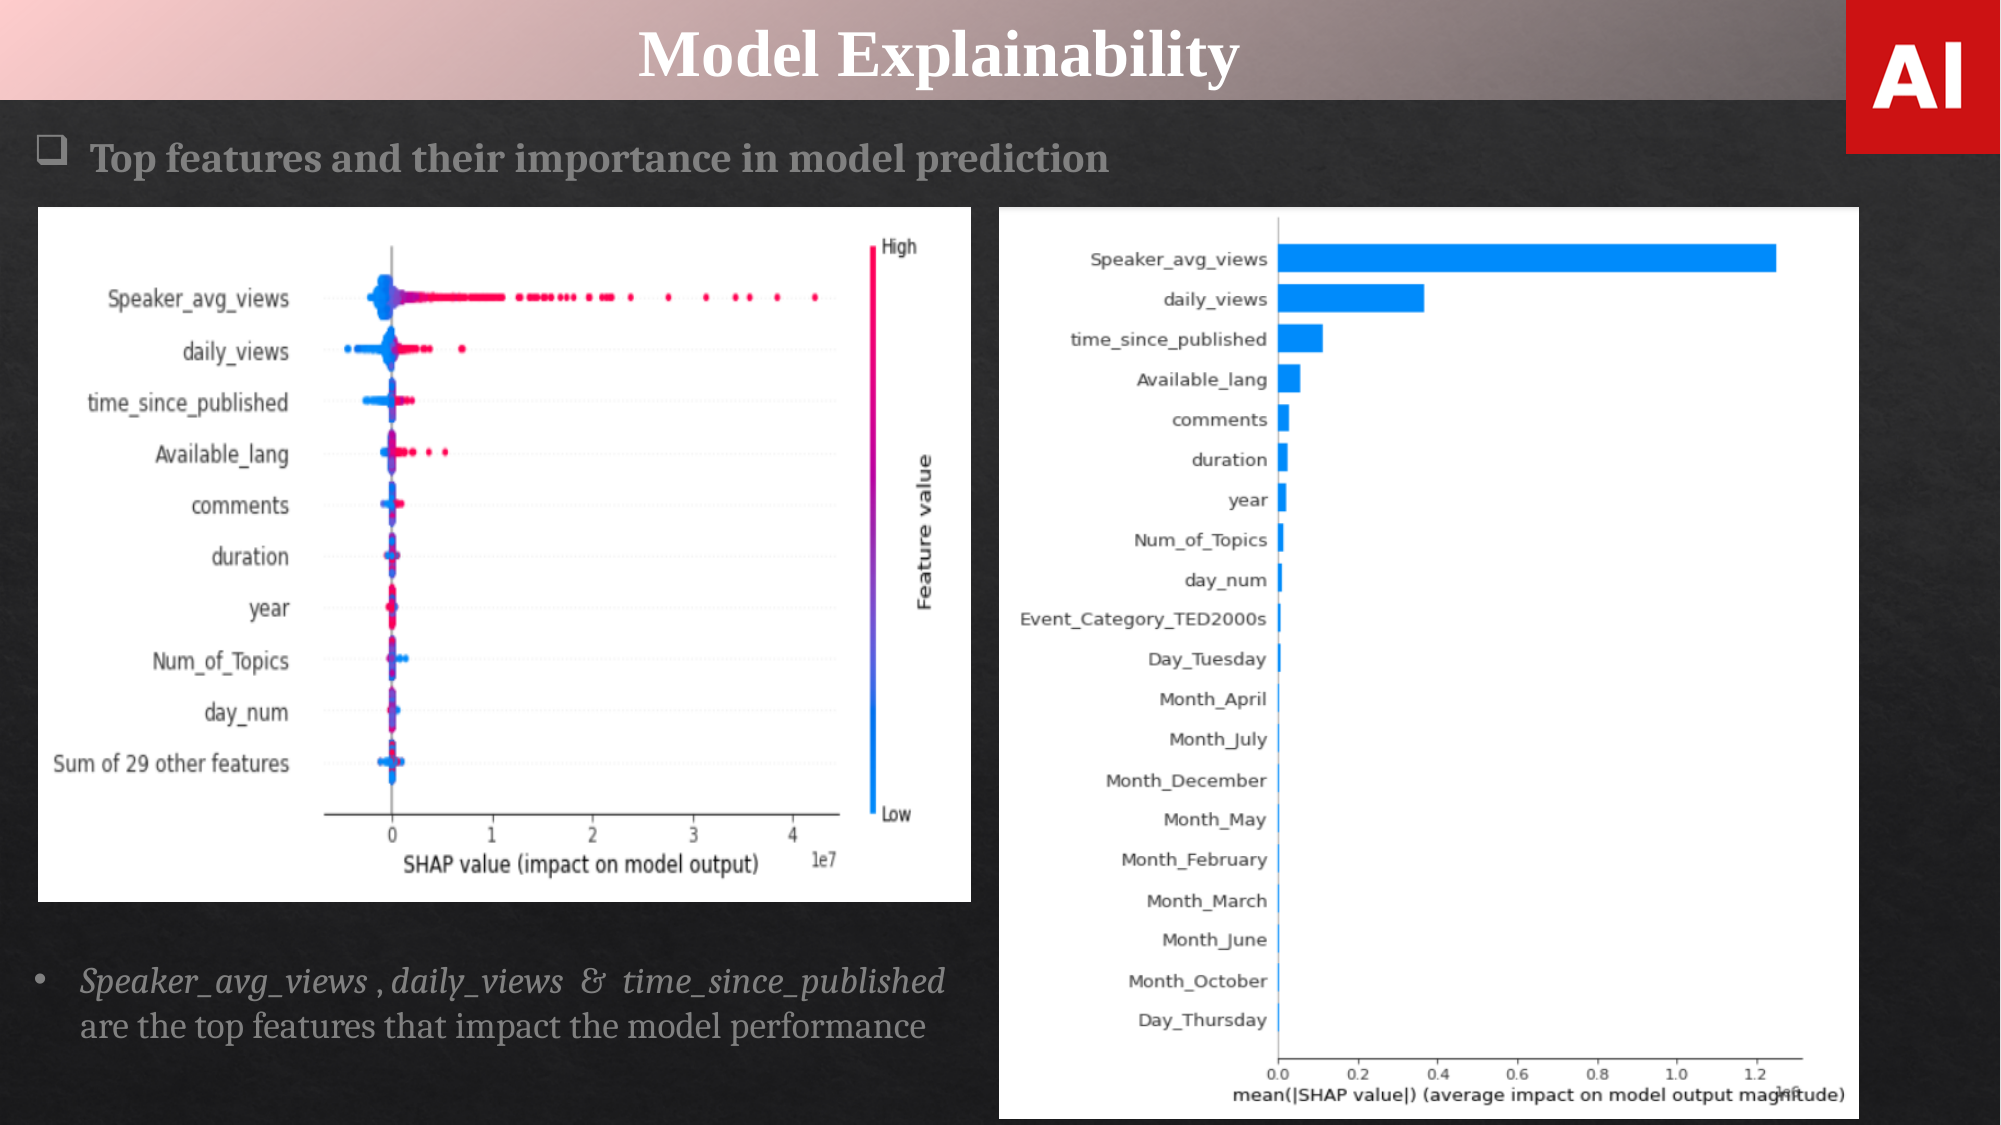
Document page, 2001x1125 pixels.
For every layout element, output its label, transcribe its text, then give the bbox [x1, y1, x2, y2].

text_box Speaker_avg_views , daily_views & time_since_published are the top features that impact the model performance [18, 948, 991, 1054]
text_box Model Explainability [0, 0, 1840, 101]
text_box Top features and their importance in model prediction [18, 123, 1222, 188]
picture [1845, 0, 2000, 154]
picture [999, 206, 1860, 1119]
picture [38, 206, 971, 902]
